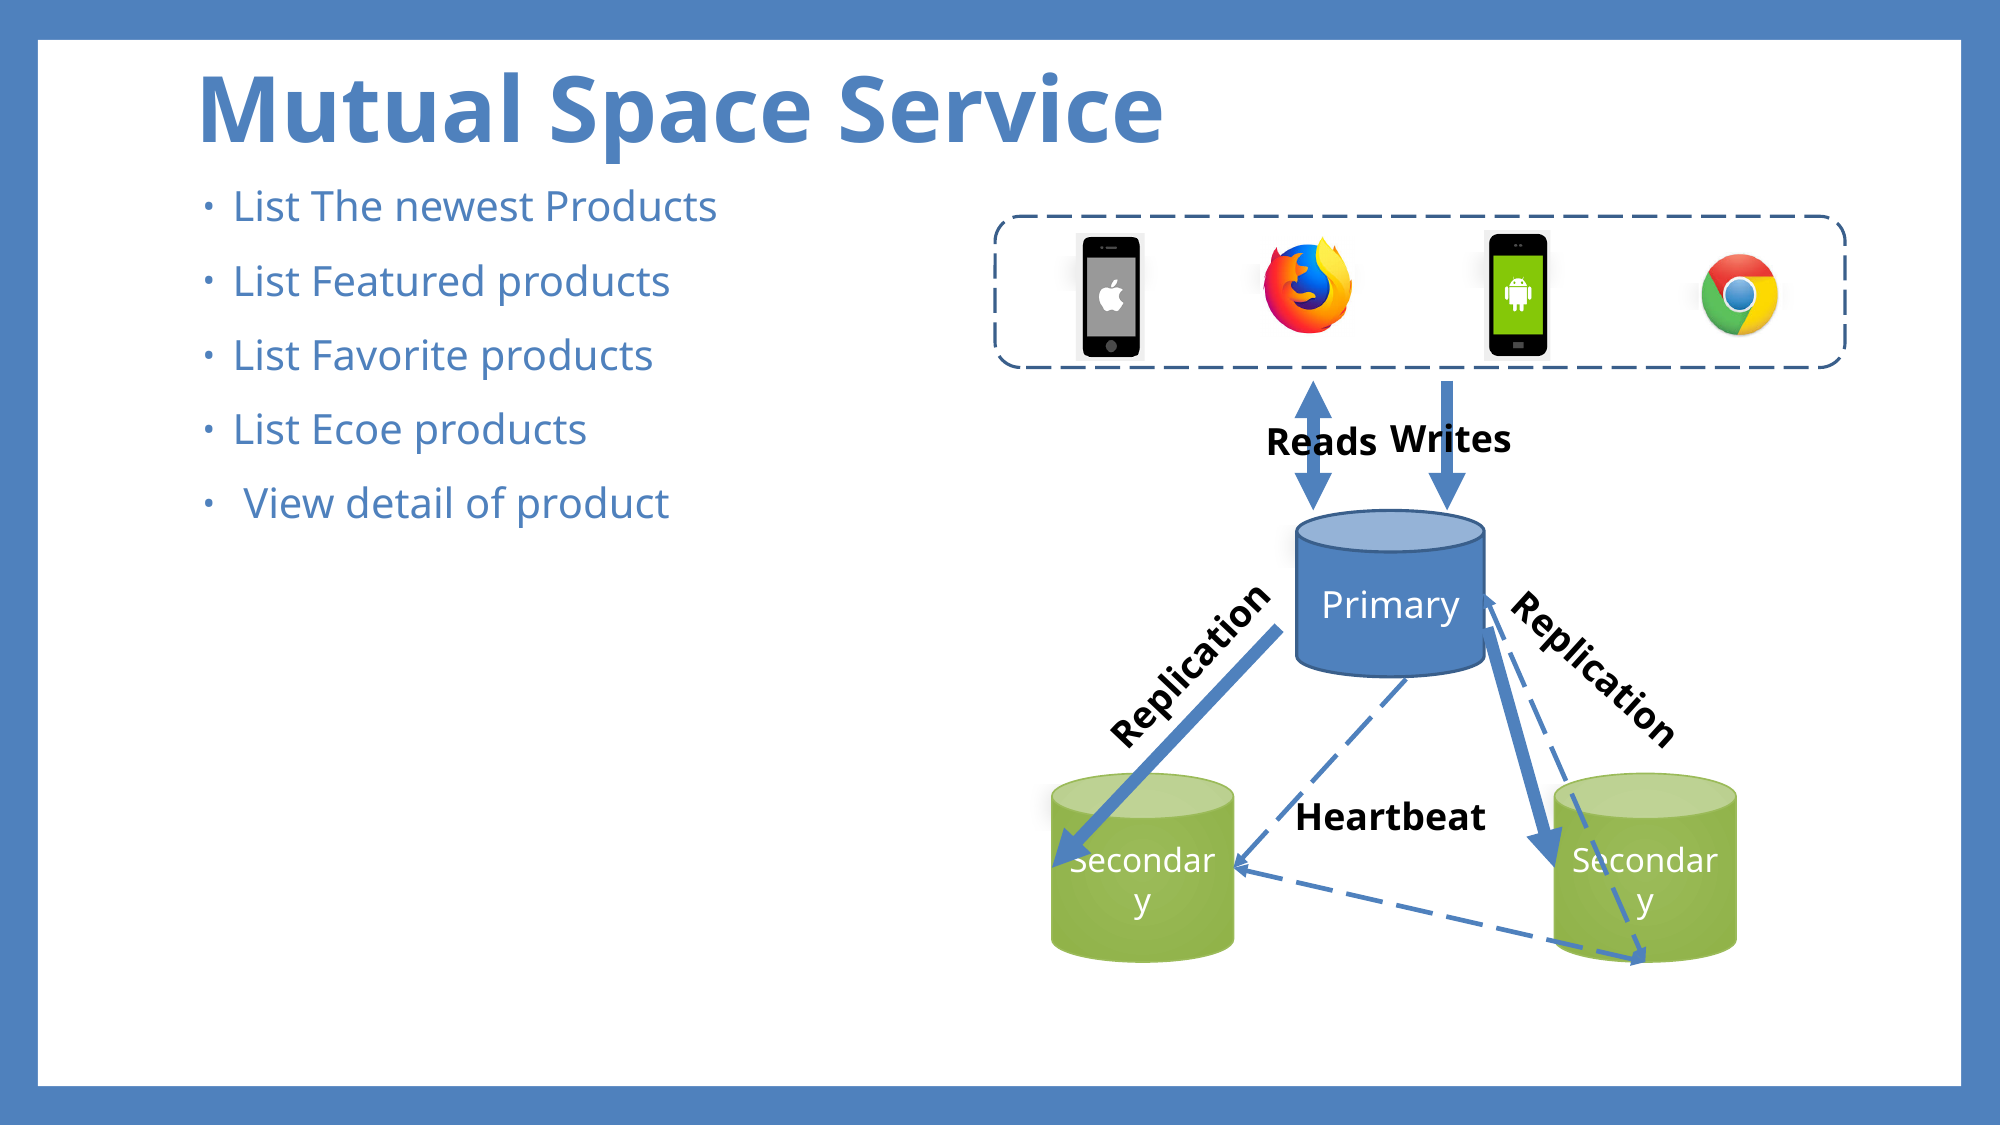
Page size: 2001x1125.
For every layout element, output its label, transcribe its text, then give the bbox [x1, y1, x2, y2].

title Mutual Space Service [180, 47, 1830, 178]
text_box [994, 215, 1846, 963]
list List The newest Products List Featured products List Favorite products List Ecoe products View detail of product [180, 178, 1830, 963]
